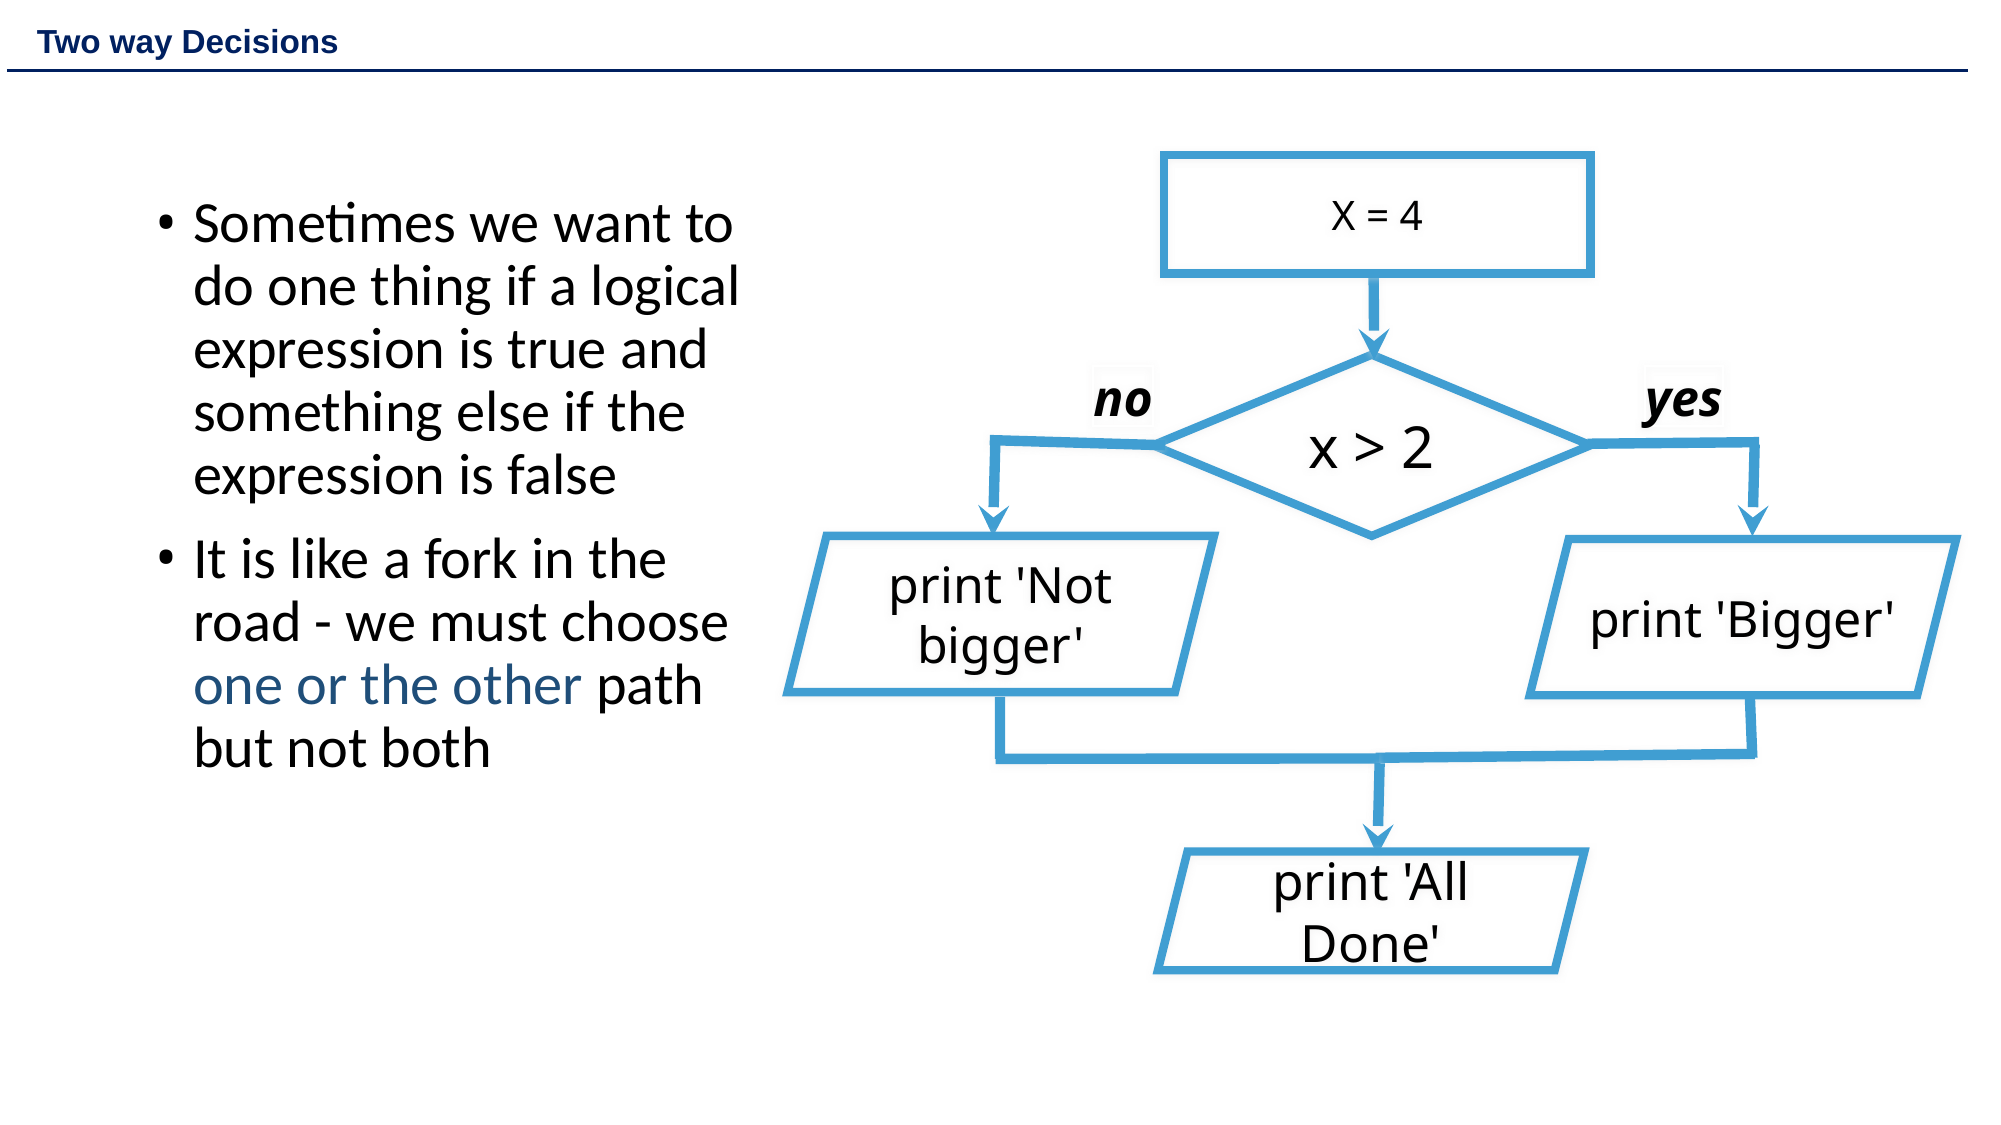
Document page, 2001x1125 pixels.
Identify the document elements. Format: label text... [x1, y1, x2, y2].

text_box print 'All Done' [1157, 851, 1585, 971]
list Sometimes we want to do one thing if a logical expression is true and something else if the expression is false It is like a fork in the road - we must choose one or the other path but not both [85, 185, 761, 887]
text_box print 'Bigger' [1529, 538, 1957, 696]
text_box x > 2 [1160, 356, 1591, 536]
text_box X = 4 [1164, 154, 1591, 274]
text_box [1746, 523, 1759, 537]
text_box print 'Not bigger' [787, 535, 1215, 693]
text_box [1367, 347, 1381, 360]
text_box no [1093, 365, 1153, 427]
text_box Two way Decisions [21, 15, 1378, 69]
text_box [1371, 842, 1384, 848]
text_box yes [1645, 365, 1723, 427]
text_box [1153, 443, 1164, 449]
text_box [987, 523, 1000, 532]
